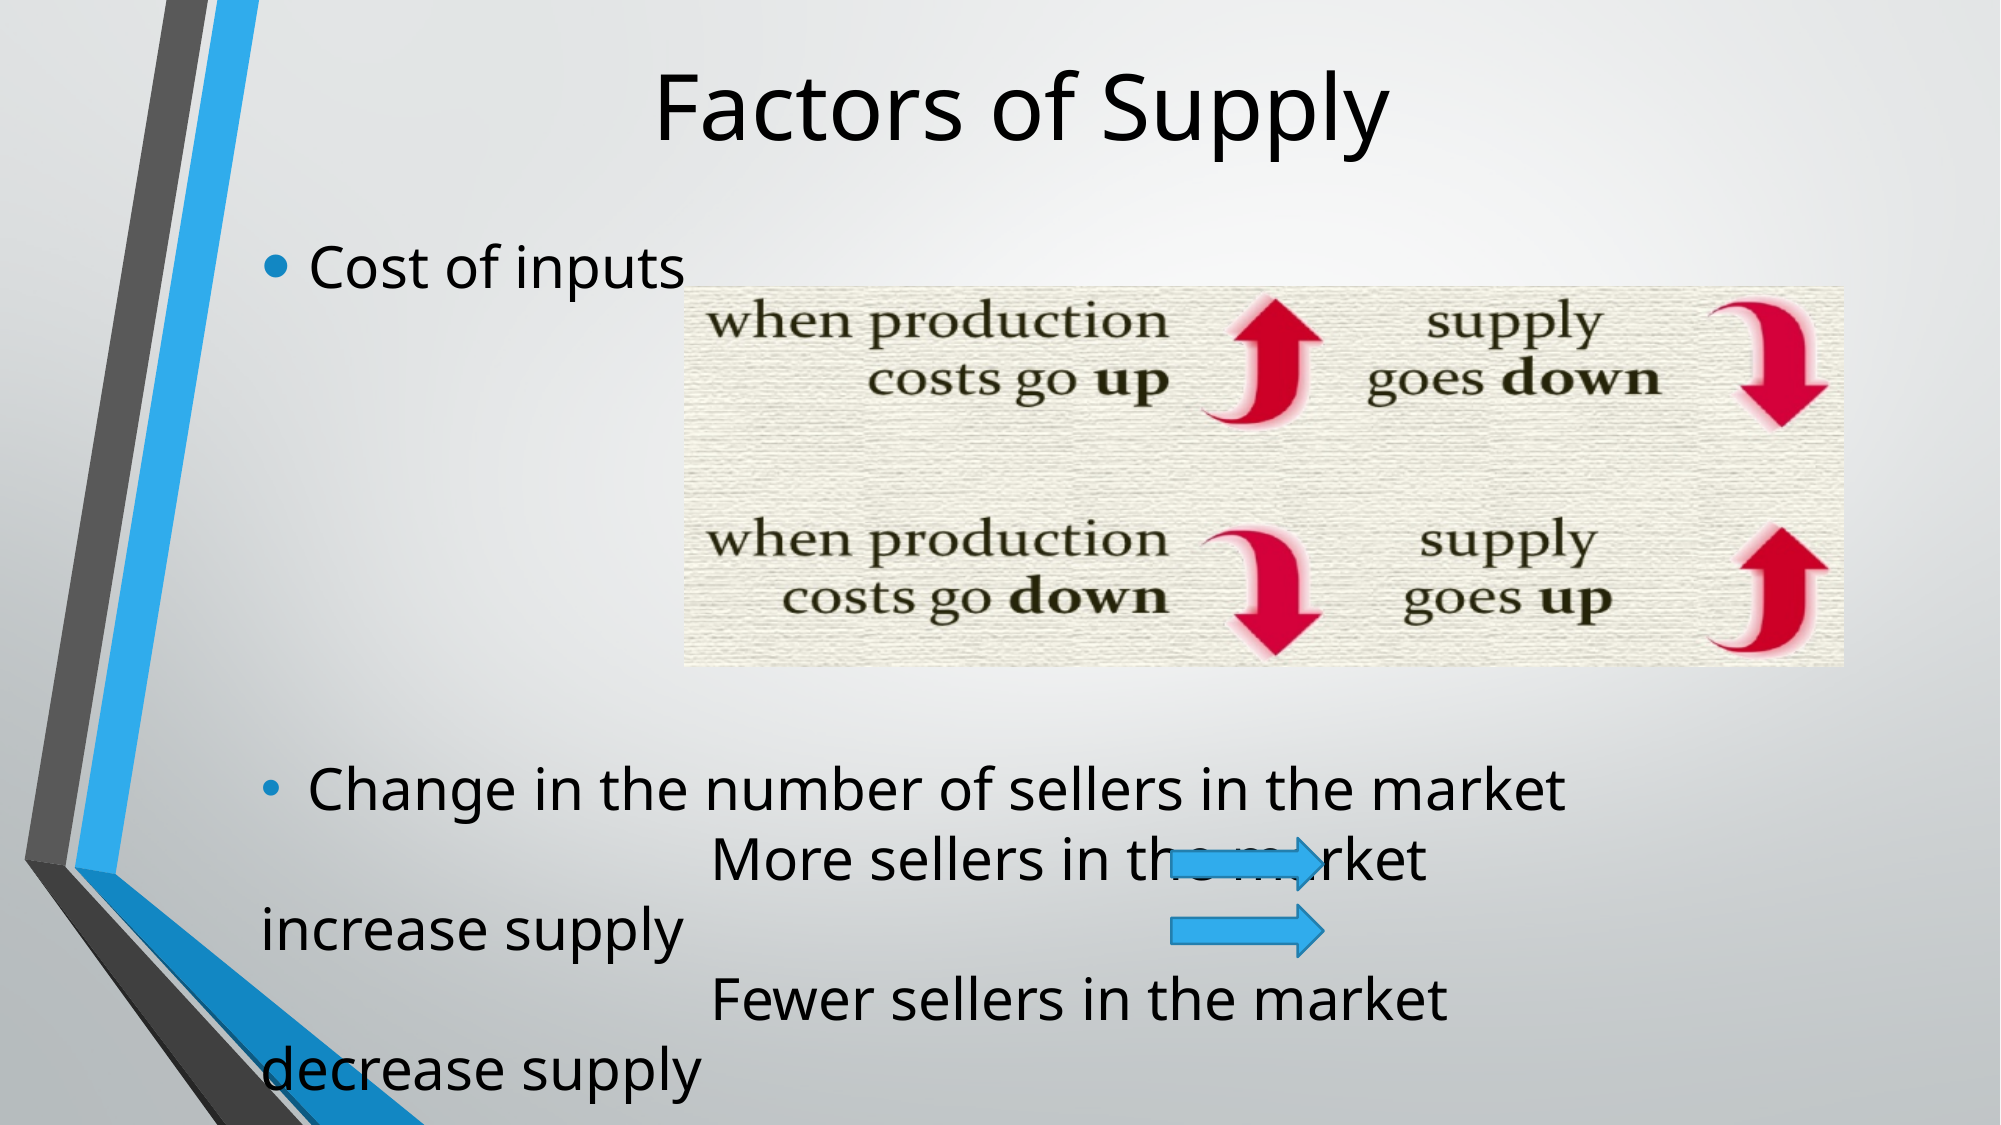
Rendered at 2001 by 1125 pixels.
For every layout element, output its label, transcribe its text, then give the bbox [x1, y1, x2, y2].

title Factors of Supply [200, 0, 1844, 232]
text_box Change in the number of sellers in the market More sellers in the market increase supply Fewer sellers in the market decrease supply [246, 744, 1844, 1110]
picture [683, 286, 1844, 668]
text_box [1170, 903, 1325, 959]
list Cost of inputs [246, 50, 1890, 563]
text_box [1170, 836, 1325, 892]
